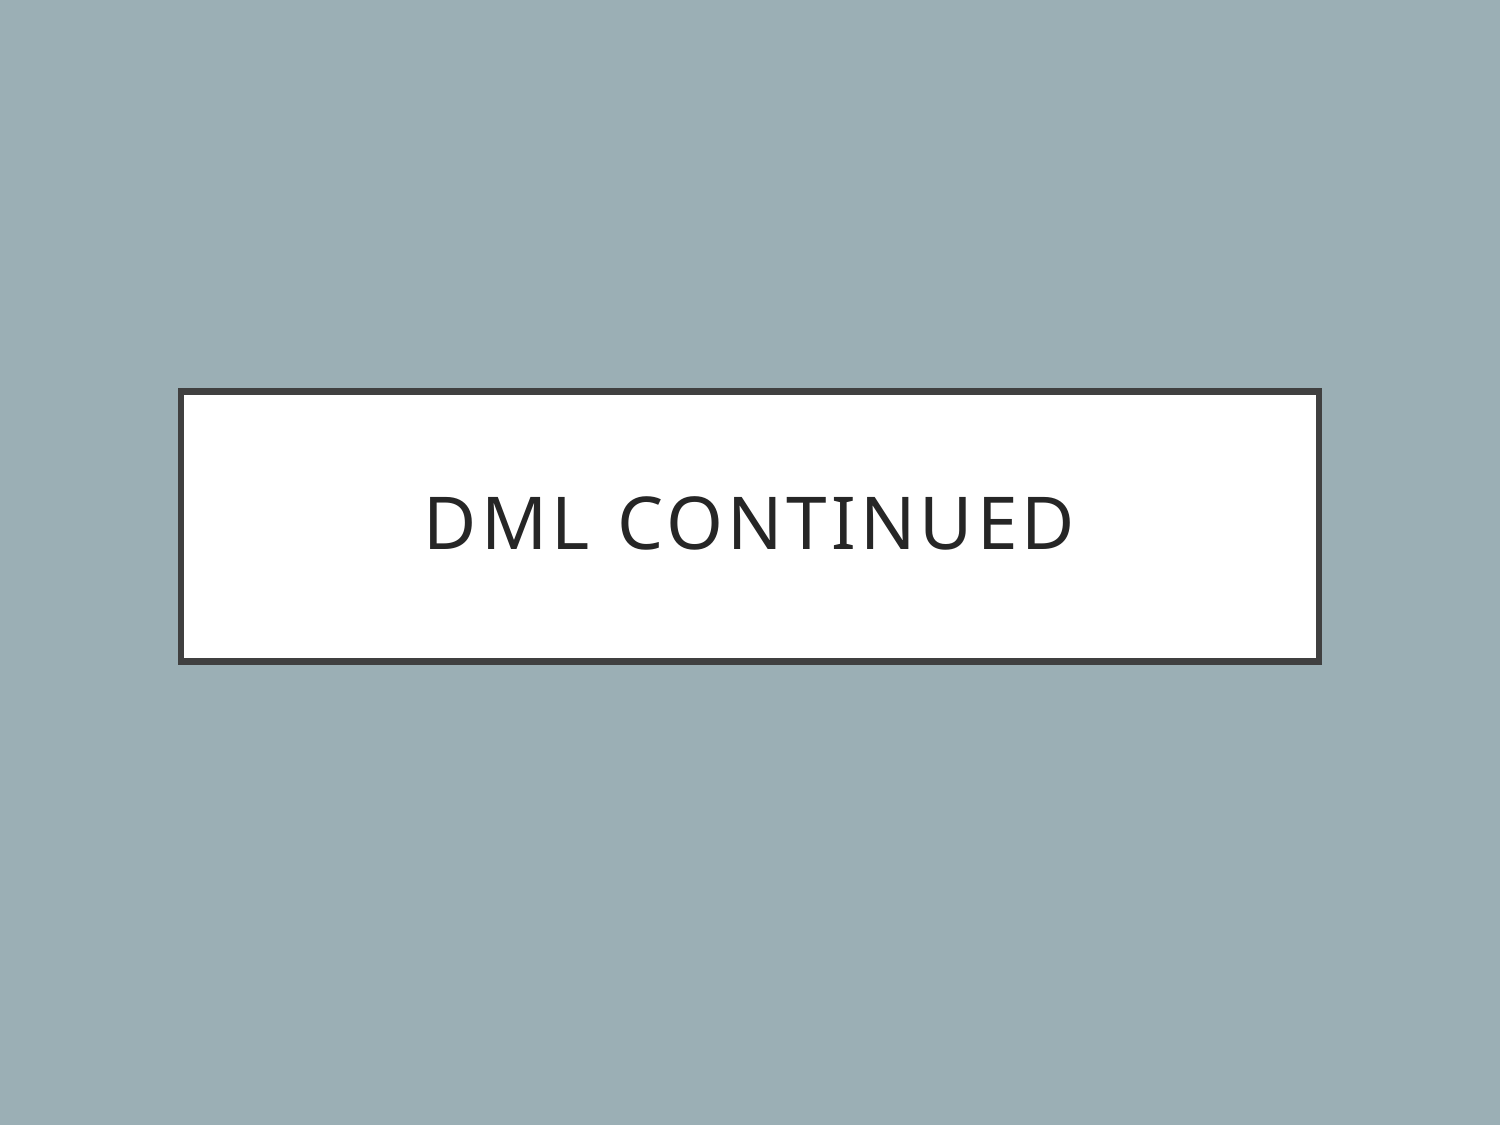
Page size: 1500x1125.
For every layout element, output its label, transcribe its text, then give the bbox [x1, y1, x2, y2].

title DML CONTINUED [178, 388, 1322, 665]
